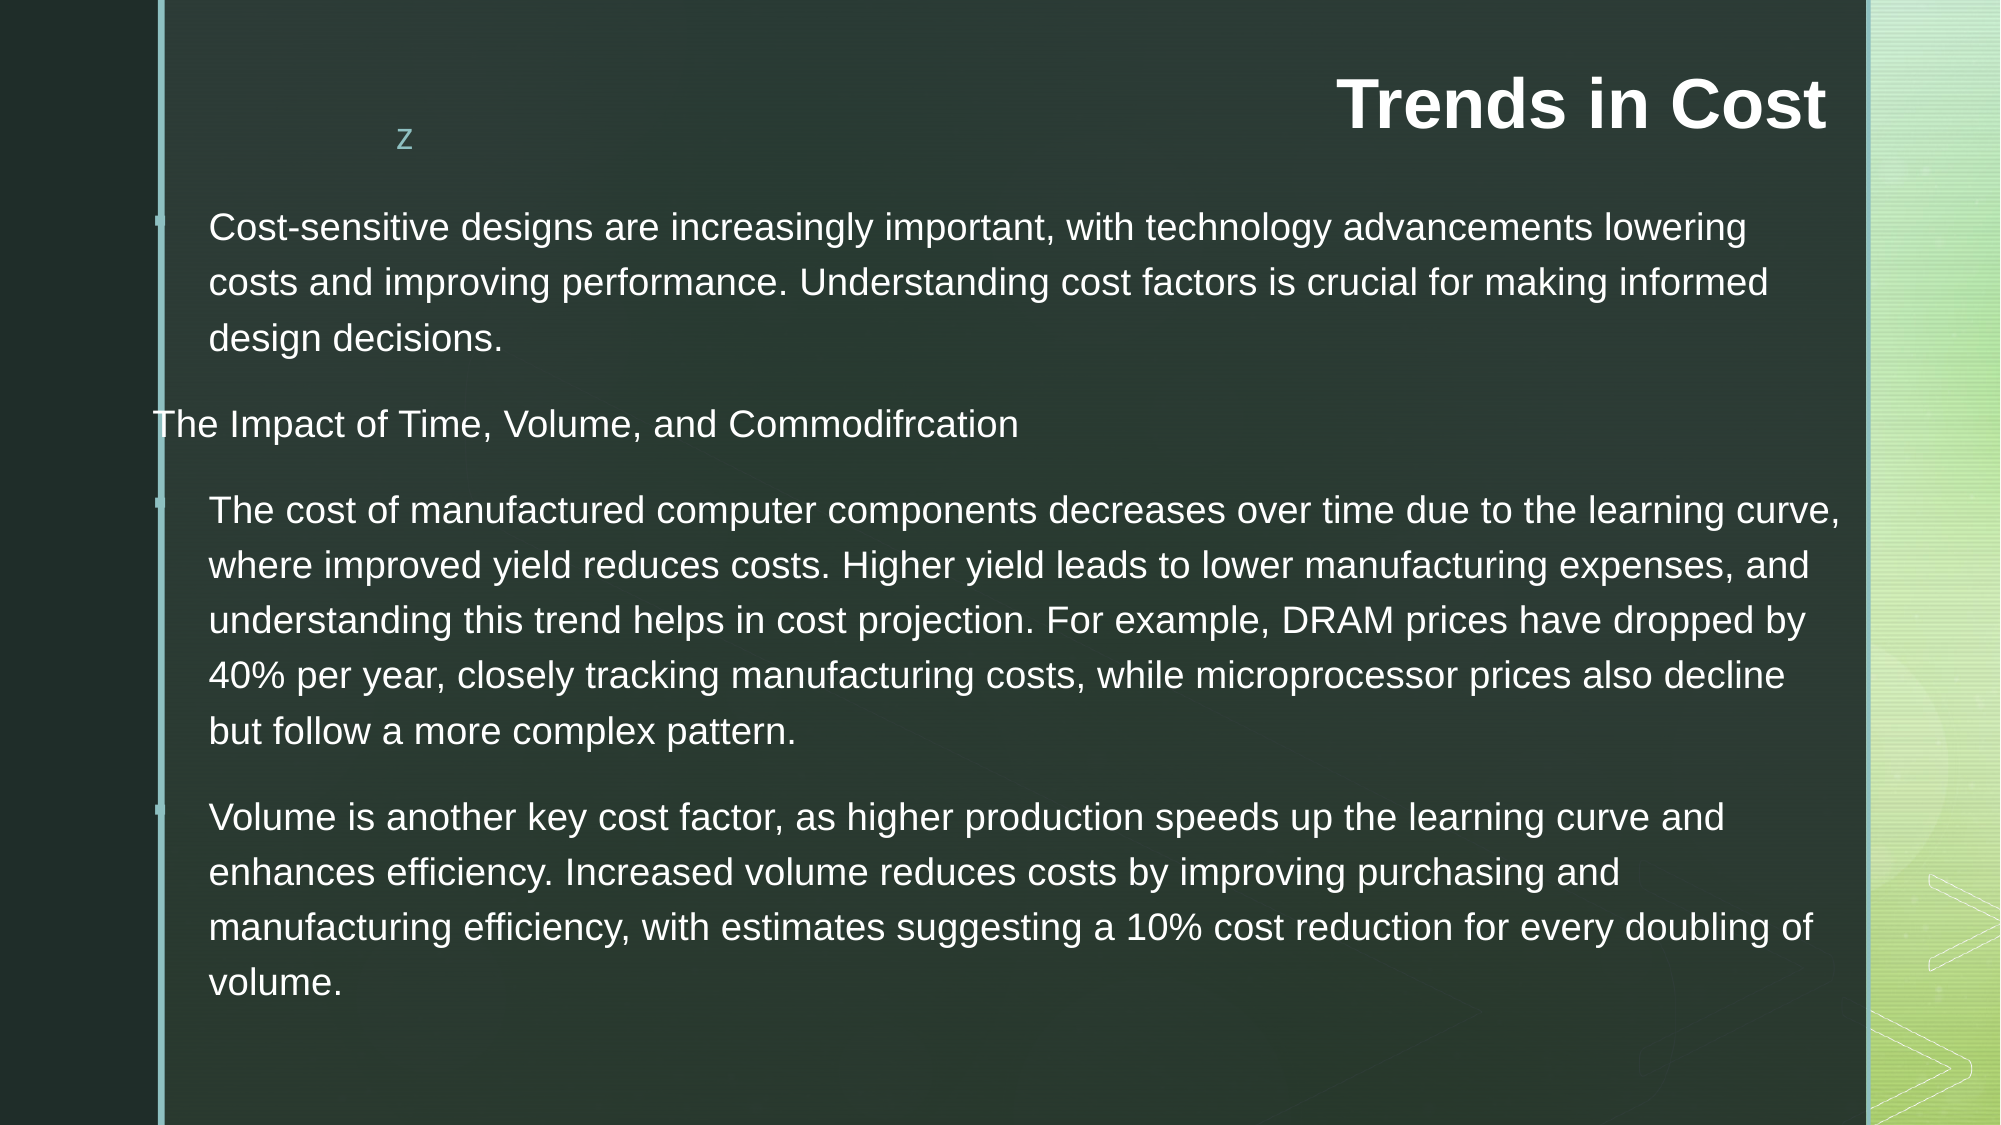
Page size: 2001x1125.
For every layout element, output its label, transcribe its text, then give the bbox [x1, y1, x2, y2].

picture [1871, 0, 2001, 1125]
list Cost-sensitive designs are increasingly important, with technology advancements lowering costs and improving performance. Understanding cost factors is crucial for making informed design decisions. The Impact of Time, Volume, and Commodifrcation The cost of manufactured computer components decreases over time due to the learning curve, where improved yield reduces costs. Higher yield leads to lower manufacturing expenses, and understanding this trend helps in cost projection. For example, DRAM prices have dropped by 40% per year, closely tracking manufacturing costs, while microprocessor prices also decline but follow a more complex pattern. Volume is another key cost factor, as higher production speeds up the learning curve and enhances efficiency. Increased volume reduces costs by improving purchasing and manufacturing efficiency, with estimates suggesting a 10% cost reduction for every doubling of volume. [137, 185, 1863, 1014]
title Trends in Cost [137, 59, 1863, 154]
